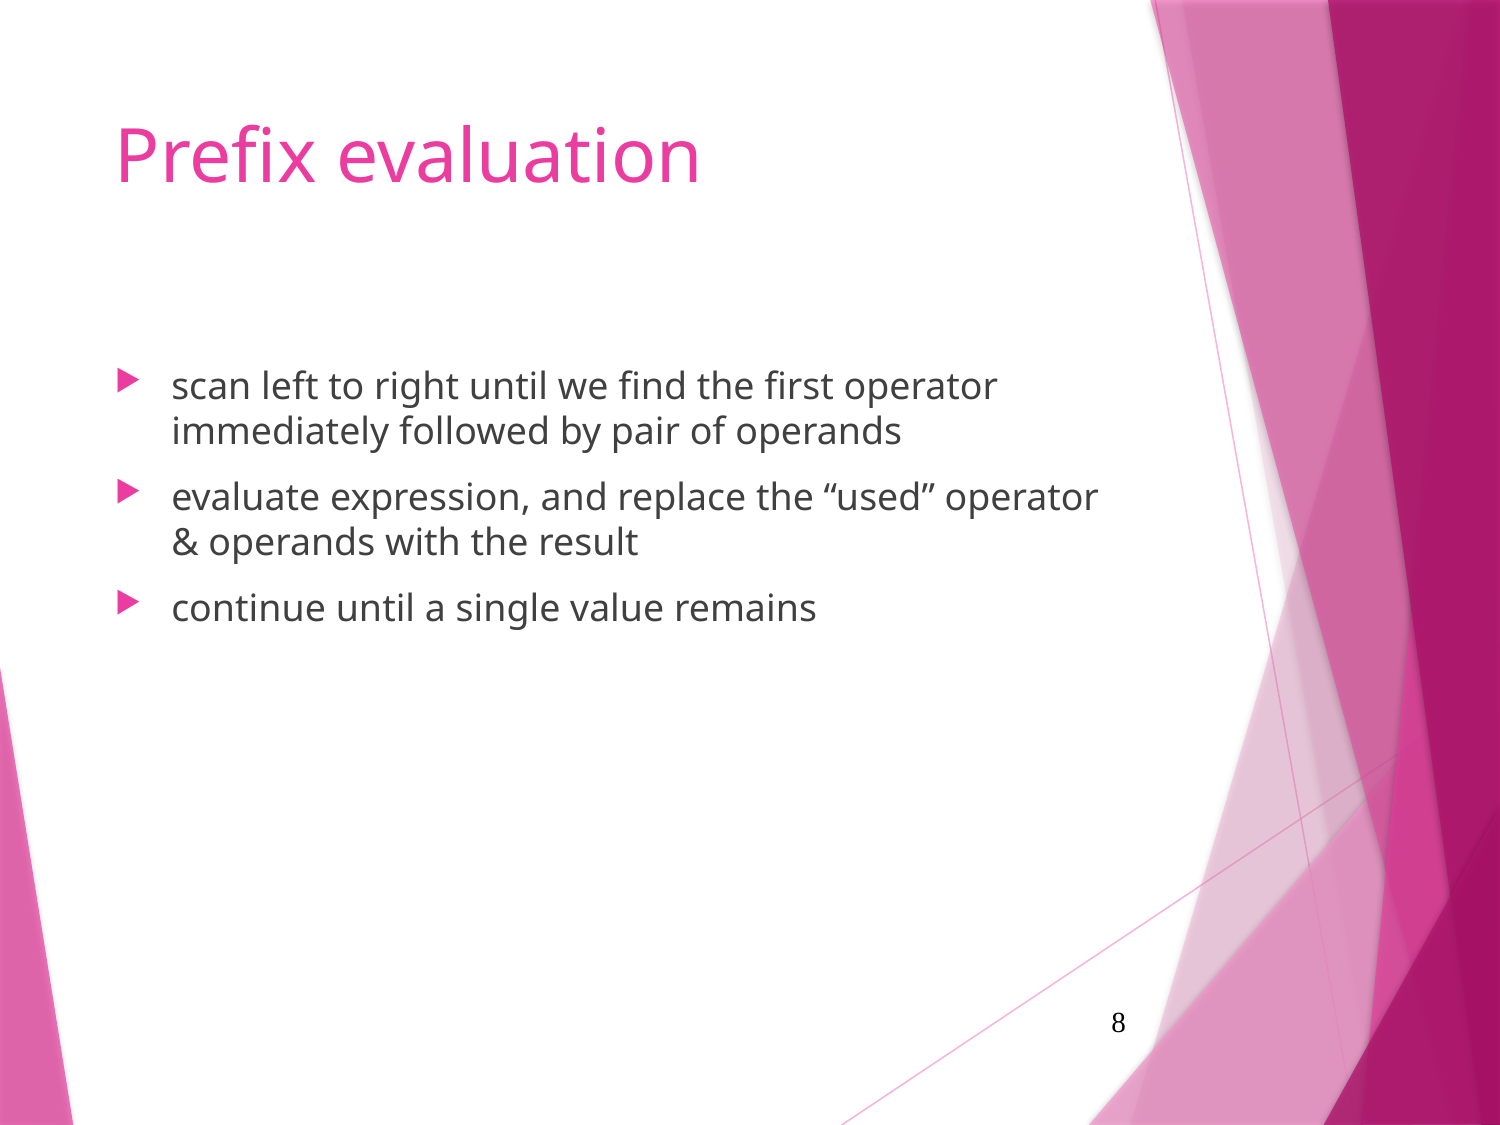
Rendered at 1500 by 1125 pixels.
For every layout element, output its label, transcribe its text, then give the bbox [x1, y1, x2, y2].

list scan left to right until we find the first operator immediately followed by pair of operands evaluate expression, and replace the “used” operator & operands with the result continue until a single value remains [99, 354, 1142, 992]
slide_number 8 [1057, 991, 1142, 1051]
title Prefix evaluation [99, 99, 1142, 317]
